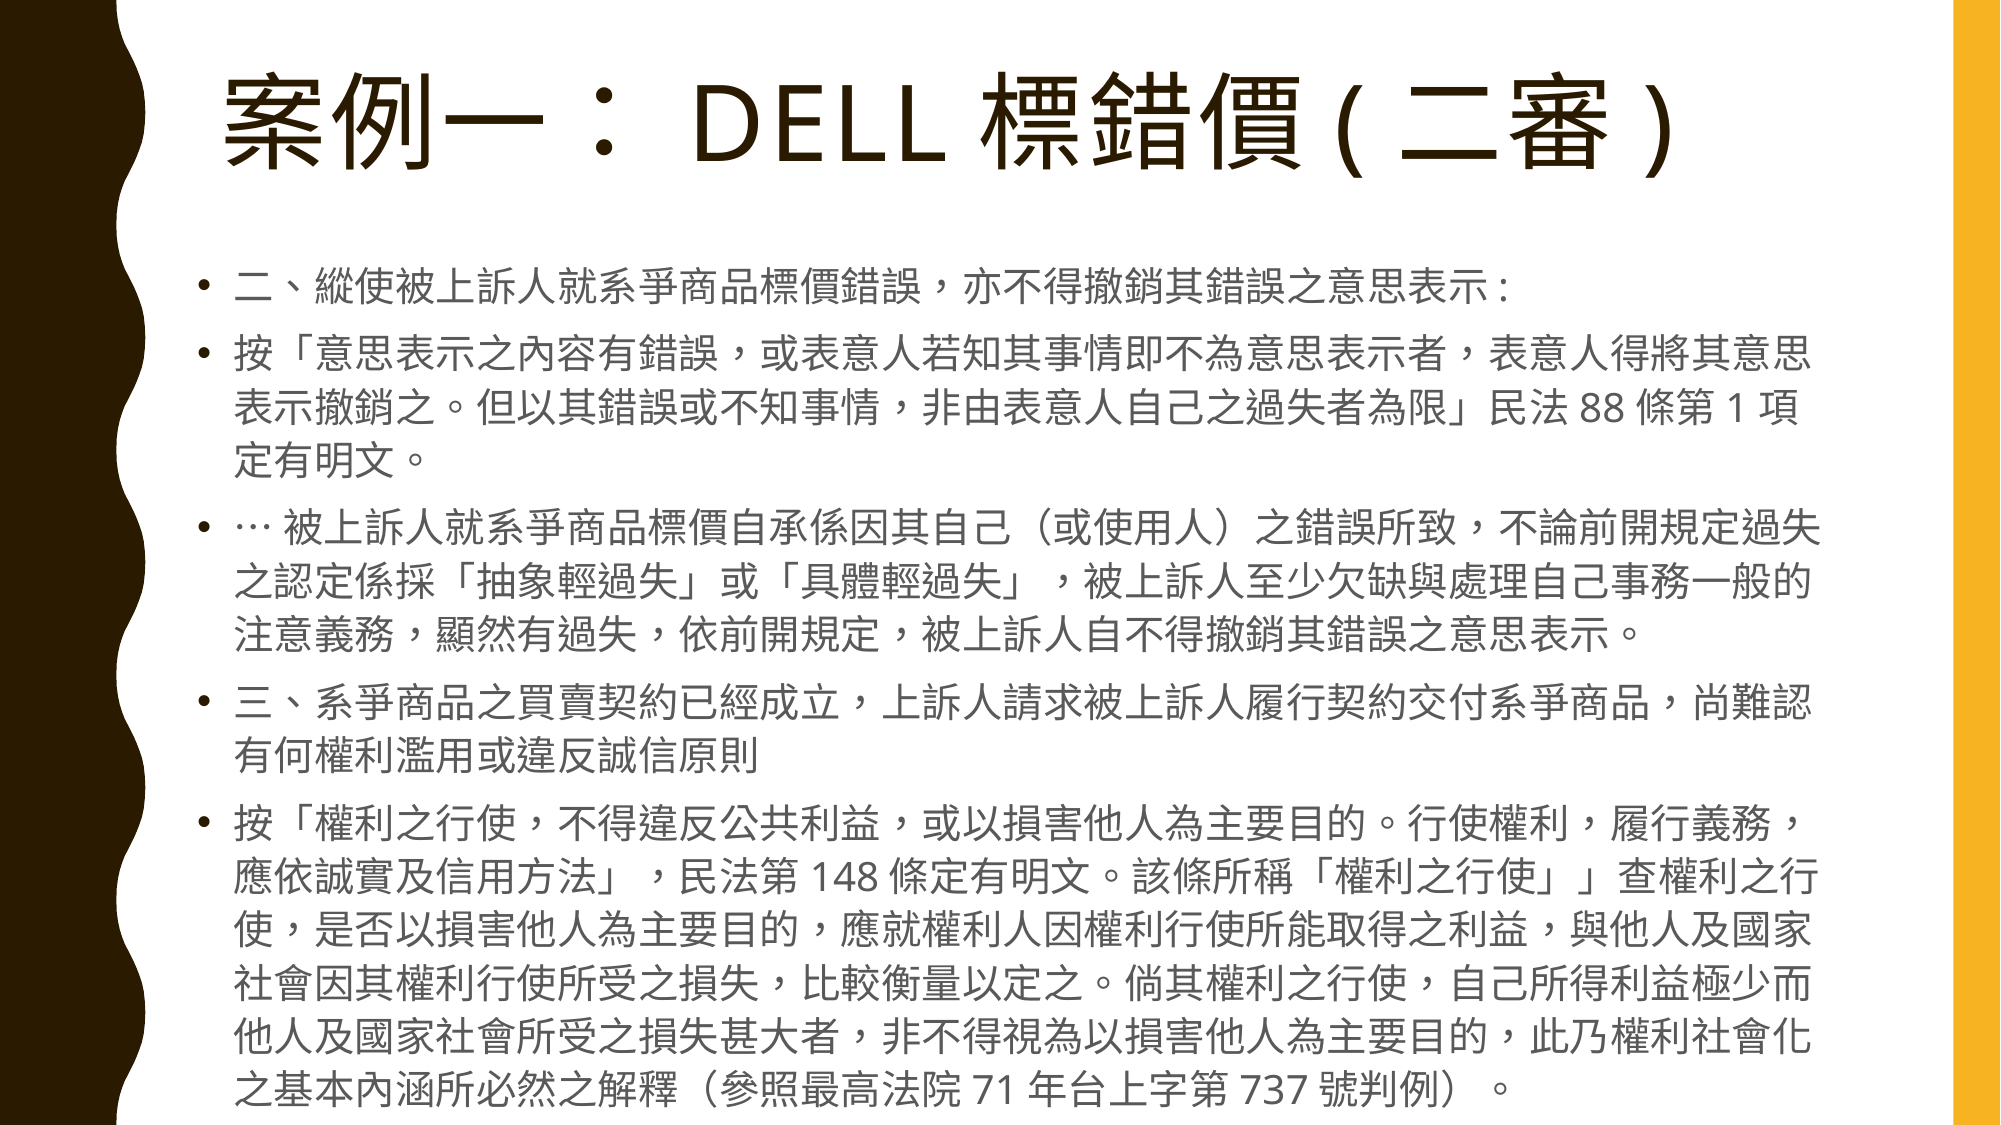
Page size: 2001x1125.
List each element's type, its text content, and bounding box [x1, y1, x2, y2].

list 二、縱使被上訴人就系爭商品標價錯誤，亦不得撤銷其錯誤之意思表示: 按「意思表示之內容有錯誤，或表意人若知其事情即不為意思表示者，表意人得將其意思表示撤銷之。但以其錯誤或不知事情，非由表意人自己之過失者為限」民法88條第1項定有明文。 …被上訴人就系爭商品標價自承係因其自己（或使用人）之錯誤所致，不論前開規定過失之認定係採「抽象輕過失」或「具體輕過失」，被上訴人至少欠缺與處理自己事務一般的注意義務，顯然有過失，依前開規定，被上訴人自不得撤銷其錯誤之意思表示。 三、系爭商品之買賣契約已經成立，上訴人請求被上訴人履行契約交付系爭商品，尚難認有何權利濫用或違反誠信原則 按「權利之行使，不得違反公共利益，或以損害他人為主要目的。行使權利，履行義務，應依誠實及信用方法」，民法第148條定有明文。該條所稱「權利之行使」」查權利之行使，是否以損害他人為主要目的，應就權利人因權利行使所能取得之利益，與他人及國家社會因其權利行使所受之損失，比較衡量以定之。倘其權利之行使，自己所得利益極少而他人及國家社會所受之損失甚大者，非不得視為以損害他人為主要目的，此乃權利社會化之基本內涵所必然之解釋（參照最高法院71年台上字第737號判例）。 [182, 248, 1852, 1125]
title 案例一：dell標錯價(二審) [205, 62, 1875, 308]
